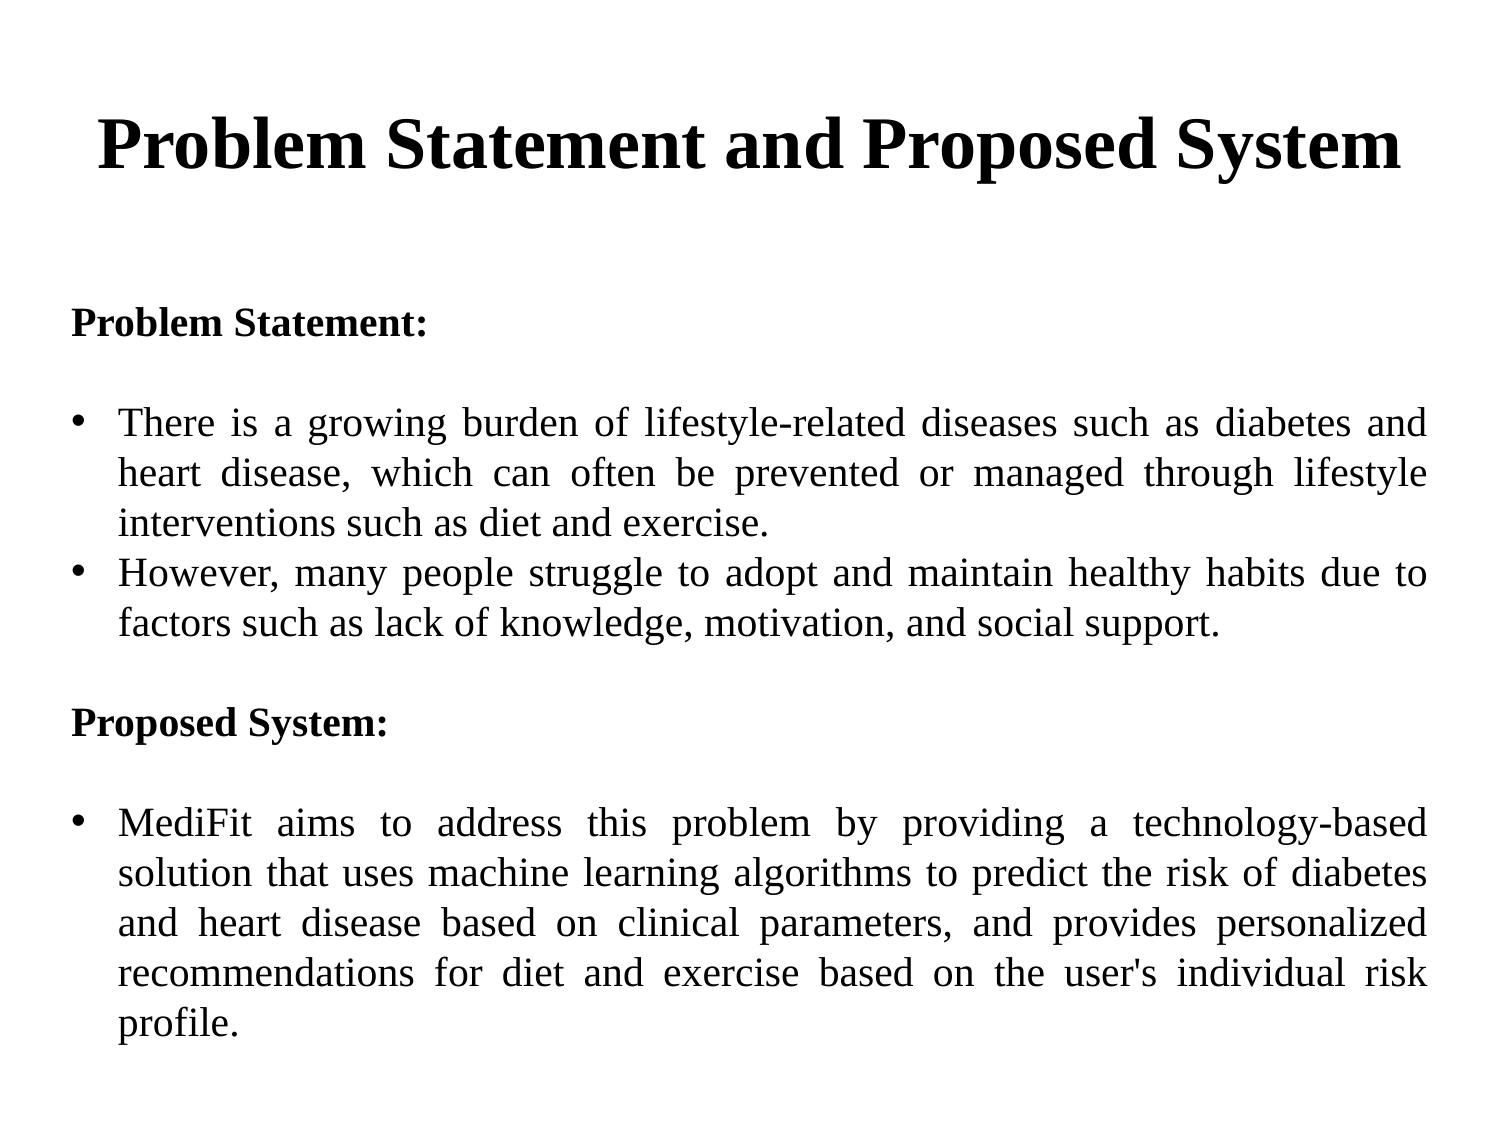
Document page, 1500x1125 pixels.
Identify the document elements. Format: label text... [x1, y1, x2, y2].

title Problem Statement and Proposed System [75, 45, 1425, 233]
text_box Problem Statement: There is a growing burden of lifestyle-related diseases such as diabetes and heart disease, which can often be prevented or managed through lifestyle interventions such as diet and exercise. However, many people struggle to adopt and maintain healthy habits due to factors such as lack of knowledge, motivation, and social support. Proposed System: MediFit aims to address this problem by providing a technology-based solution that uses machine learning algorithms to predict the risk of diabetes and heart disease based on clinical parameters, and provides personalized recommendations for diet and exercise based on the user's individual risk profile. [56, 287, 1444, 1103]
